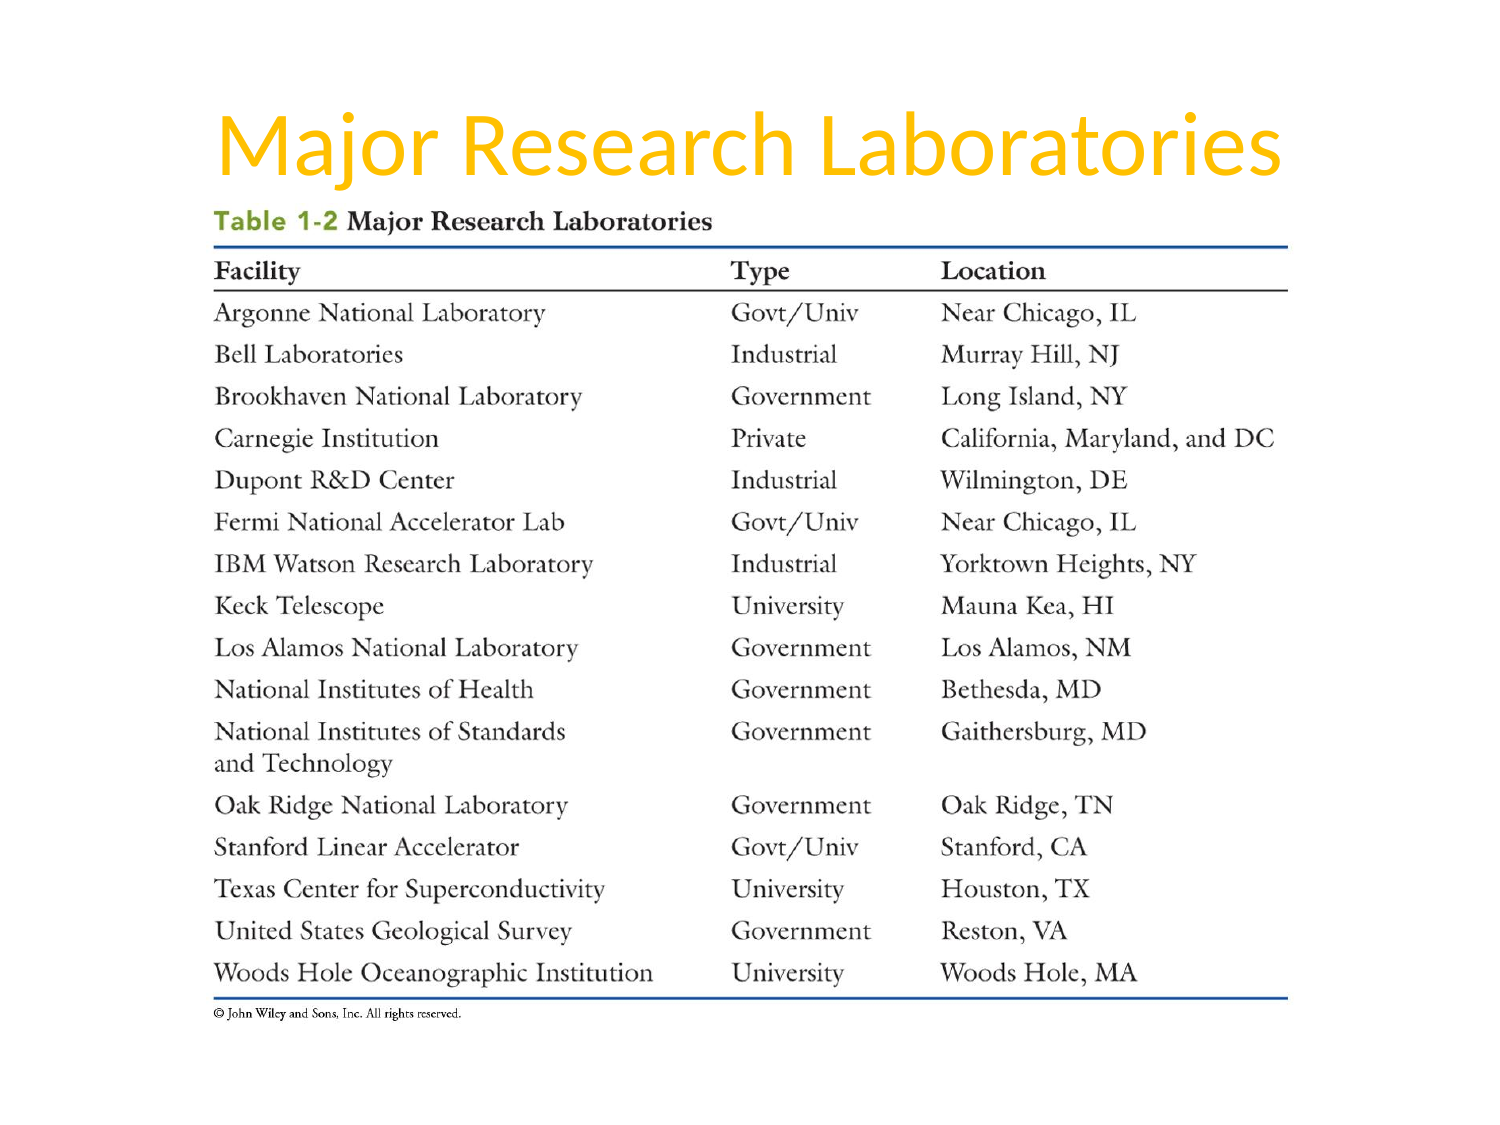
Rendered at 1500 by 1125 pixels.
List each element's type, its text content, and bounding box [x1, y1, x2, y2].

picture [206, 202, 1294, 1025]
title Major Research Laboratories [75, 45, 1425, 233]
